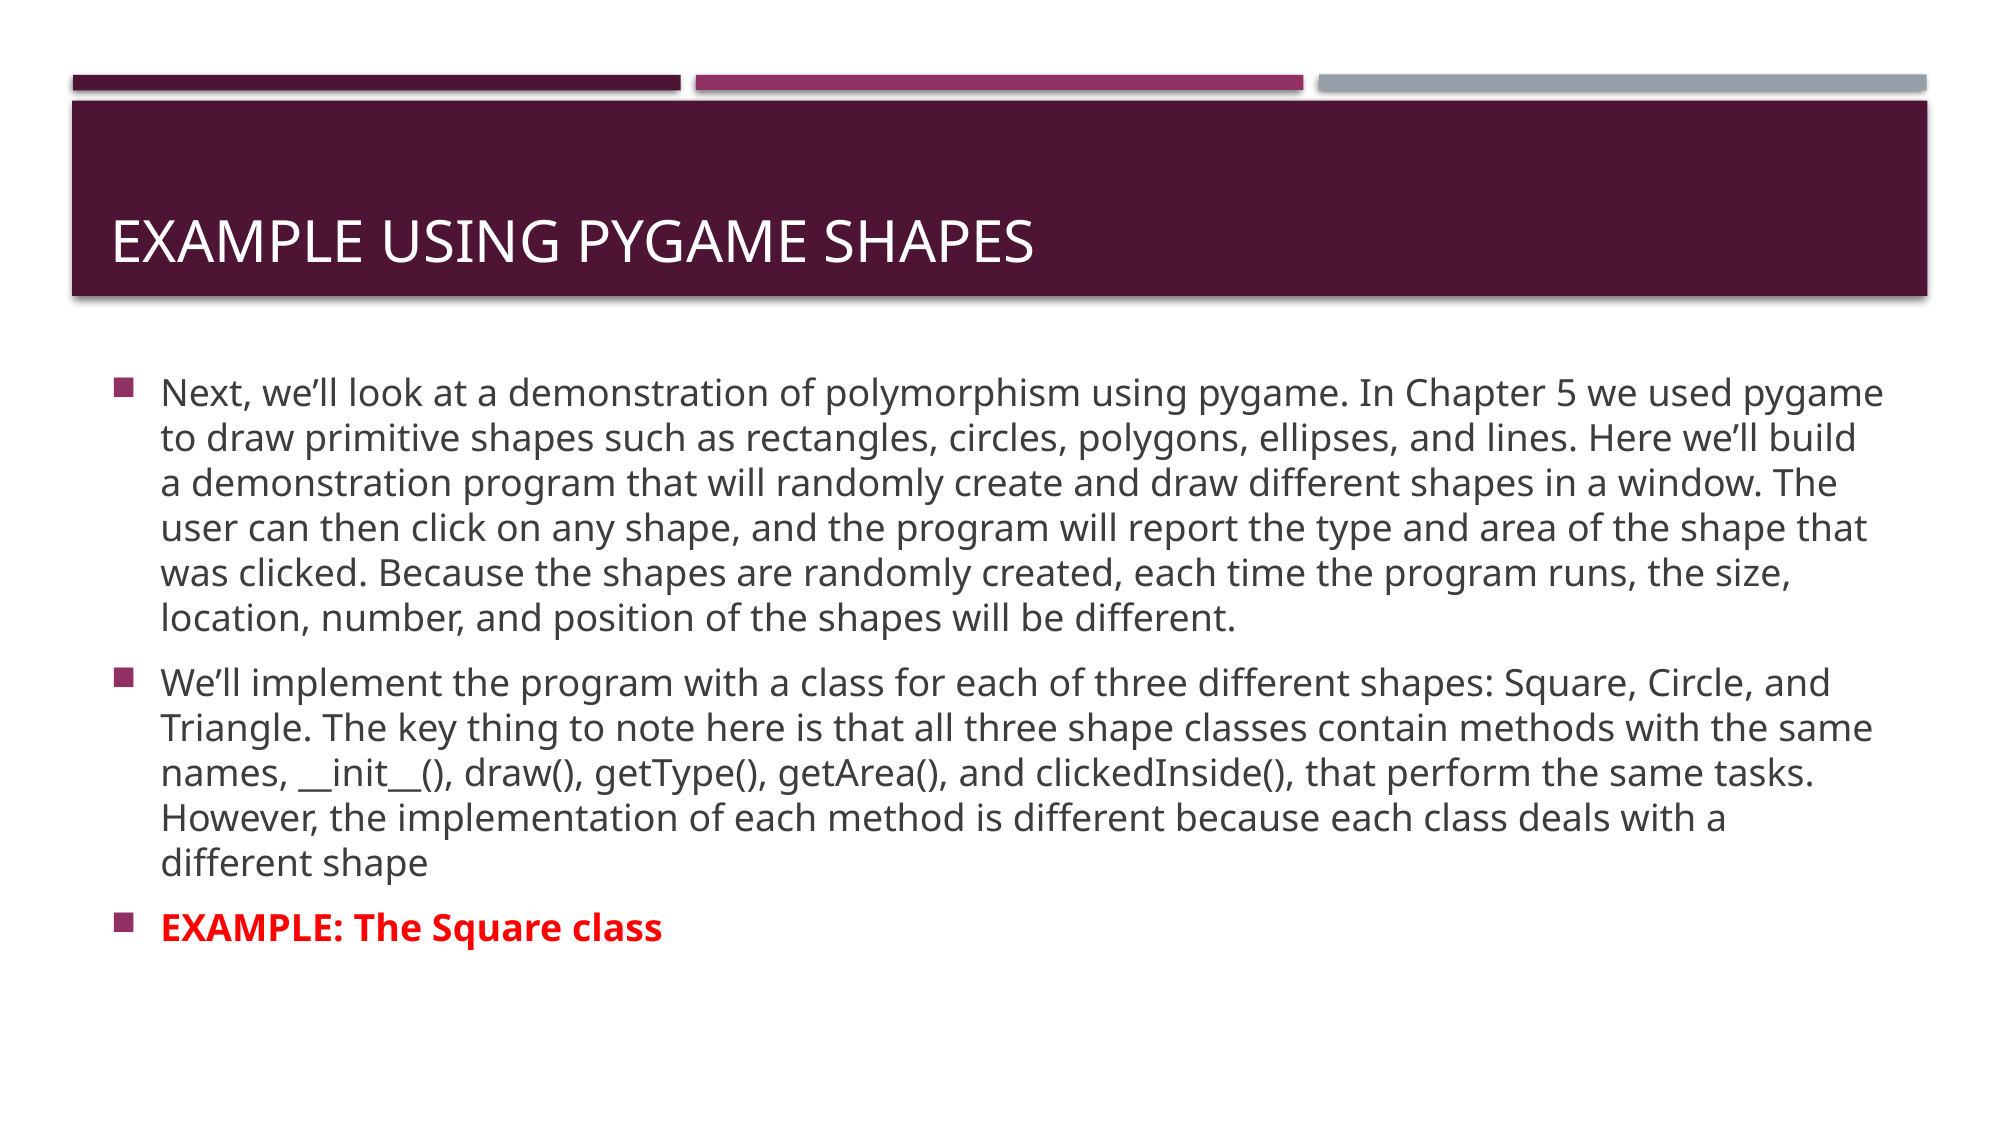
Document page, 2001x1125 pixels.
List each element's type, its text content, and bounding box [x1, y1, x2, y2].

list Next, we’ll look at a demonstration of polymorphism using pygame. In Chapter 5 we used pygame to draw primitive shapes such as rectangles, circles, polygons, ellipses, and lines. Here we’ll build a demonstration program that will randomly create and draw different shapes in a window. The user can then click on any shape, and the program will report the type and area of the shape that was clicked. Because the shapes are randomly created, each time the program runs, the size, location, number, and position of the shapes will be different. We’ll implement the program with a class for each of three different shapes: Square, Circle, and Triangle. The key thing to note here is that all three shape classes contain methods with the same names, __init__(), draw(), getType(), getArea(), and clickedInside(), that perform the same tasks. However, the implementation of each method is different because each class deals with a different shape EXAMPLE: The Square class [95, 357, 1905, 962]
title Example Using Pygame Shapes [95, 115, 1905, 282]
